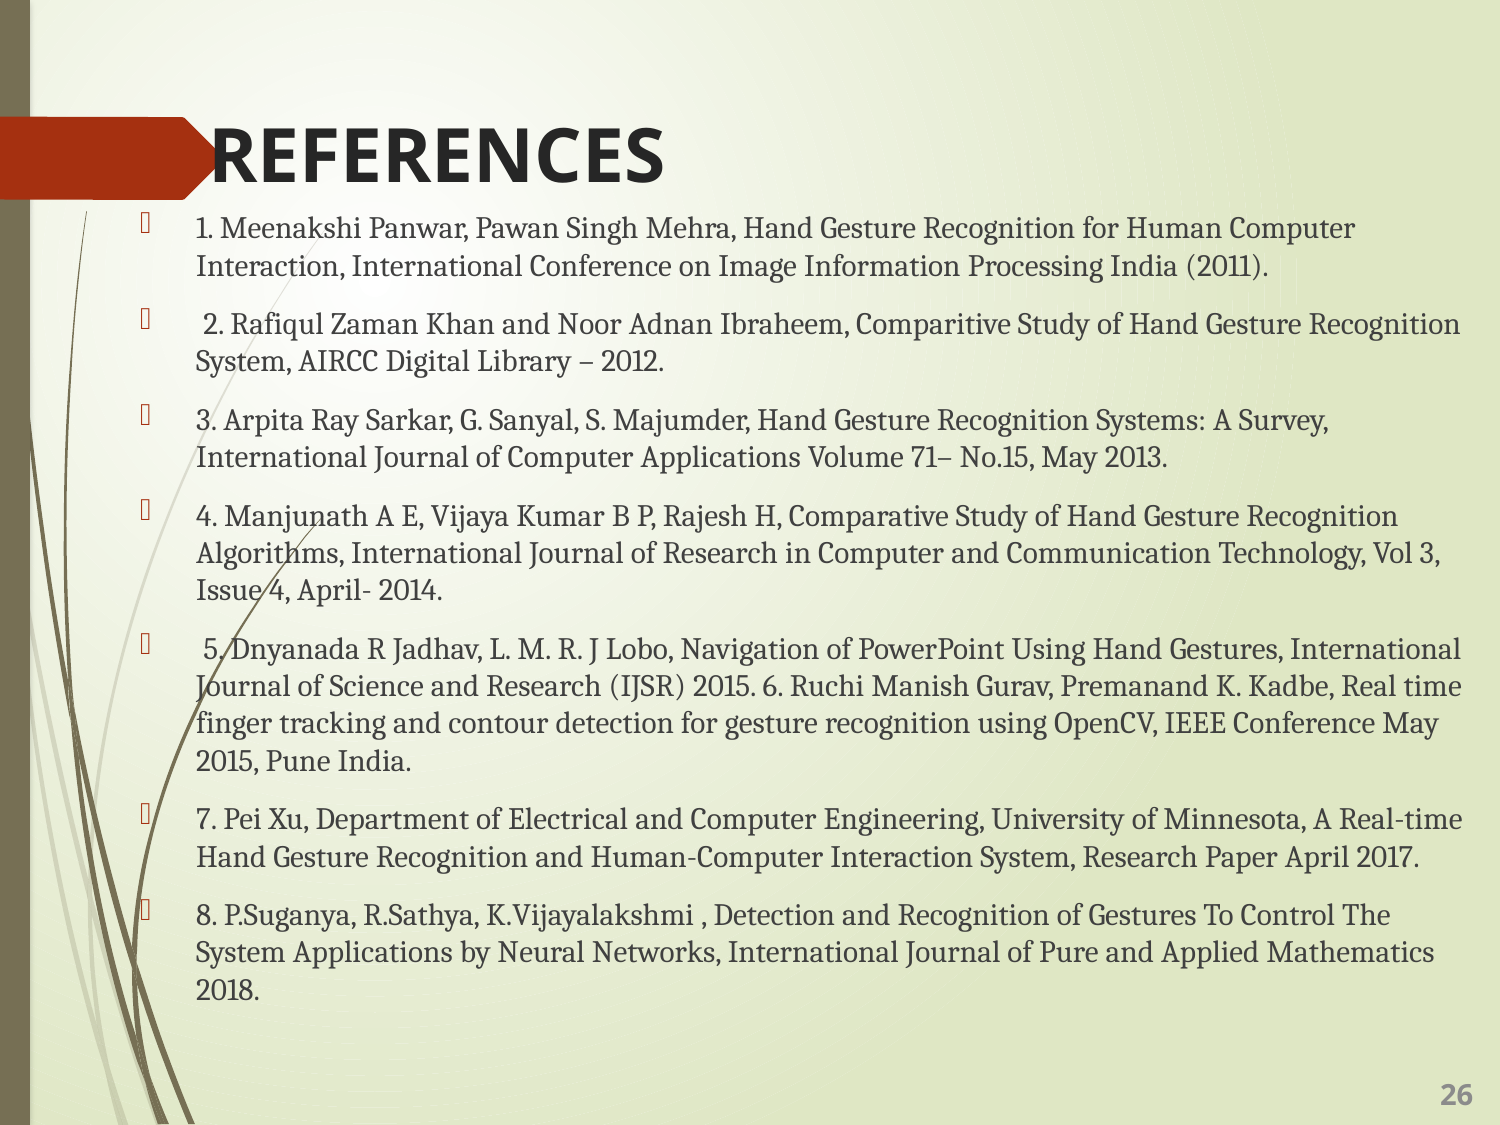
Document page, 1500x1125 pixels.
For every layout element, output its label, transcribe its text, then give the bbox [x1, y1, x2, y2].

footer 26 [1425, 1063, 1500, 1124]
list 1. Meenakshi Panwar, Pawan Singh Mehra, Hand Gesture Recognition for Human Computer Interaction, International Conference on Image Information Processing India (2011). 2. Rafiqul Zaman Khan and Noor Adnan Ibraheem, Comparitive Study of Hand Gesture Recognition System, AIRCC Digital Library – 2012. 3. Arpita Ray Sarkar, G. Sanyal, S. Majumder, Hand Gesture Recognition Systems: A Survey, International Journal of Computer Applications Volume 71– No.15, May 2013. 4. Manjunath A E, Vijaya Kumar B P, Rajesh H, Comparative Study of Hand Gesture Recognition Algorithms, International Journal of Research in Computer and Communication Technology, Vol 3, Issue 4, April- 2014. 5. Dnyanada R Jadhav, L. M. R. J Lobo, Navigation of PowerPoint Using Hand Gestures, International Journal of Science and Research (IJSR) 2015. 6. Ruchi Manish Gurav, Premanand K. Kadbe, Real time finger tracking and contour detection for gesture recognition using OpenCV, IEEE Conference May 2015, Pune India. 7. Pei Xu, Department of Electrical and Computer Engineering, University of Minnesota, A Real-time Hand Gesture Recognition and Human-Computer Interaction System, Research Paper April 2017. 8. P.Suganya, R.Sathya, K.Vijayalakshmi , Detection and Recognition of Gestures To Control The System Applications by Neural Networks, International Journal of Pure and Applied Mathematics 2018. [125, 200, 1500, 838]
title REFERENCES [193, 99, 1309, 200]
